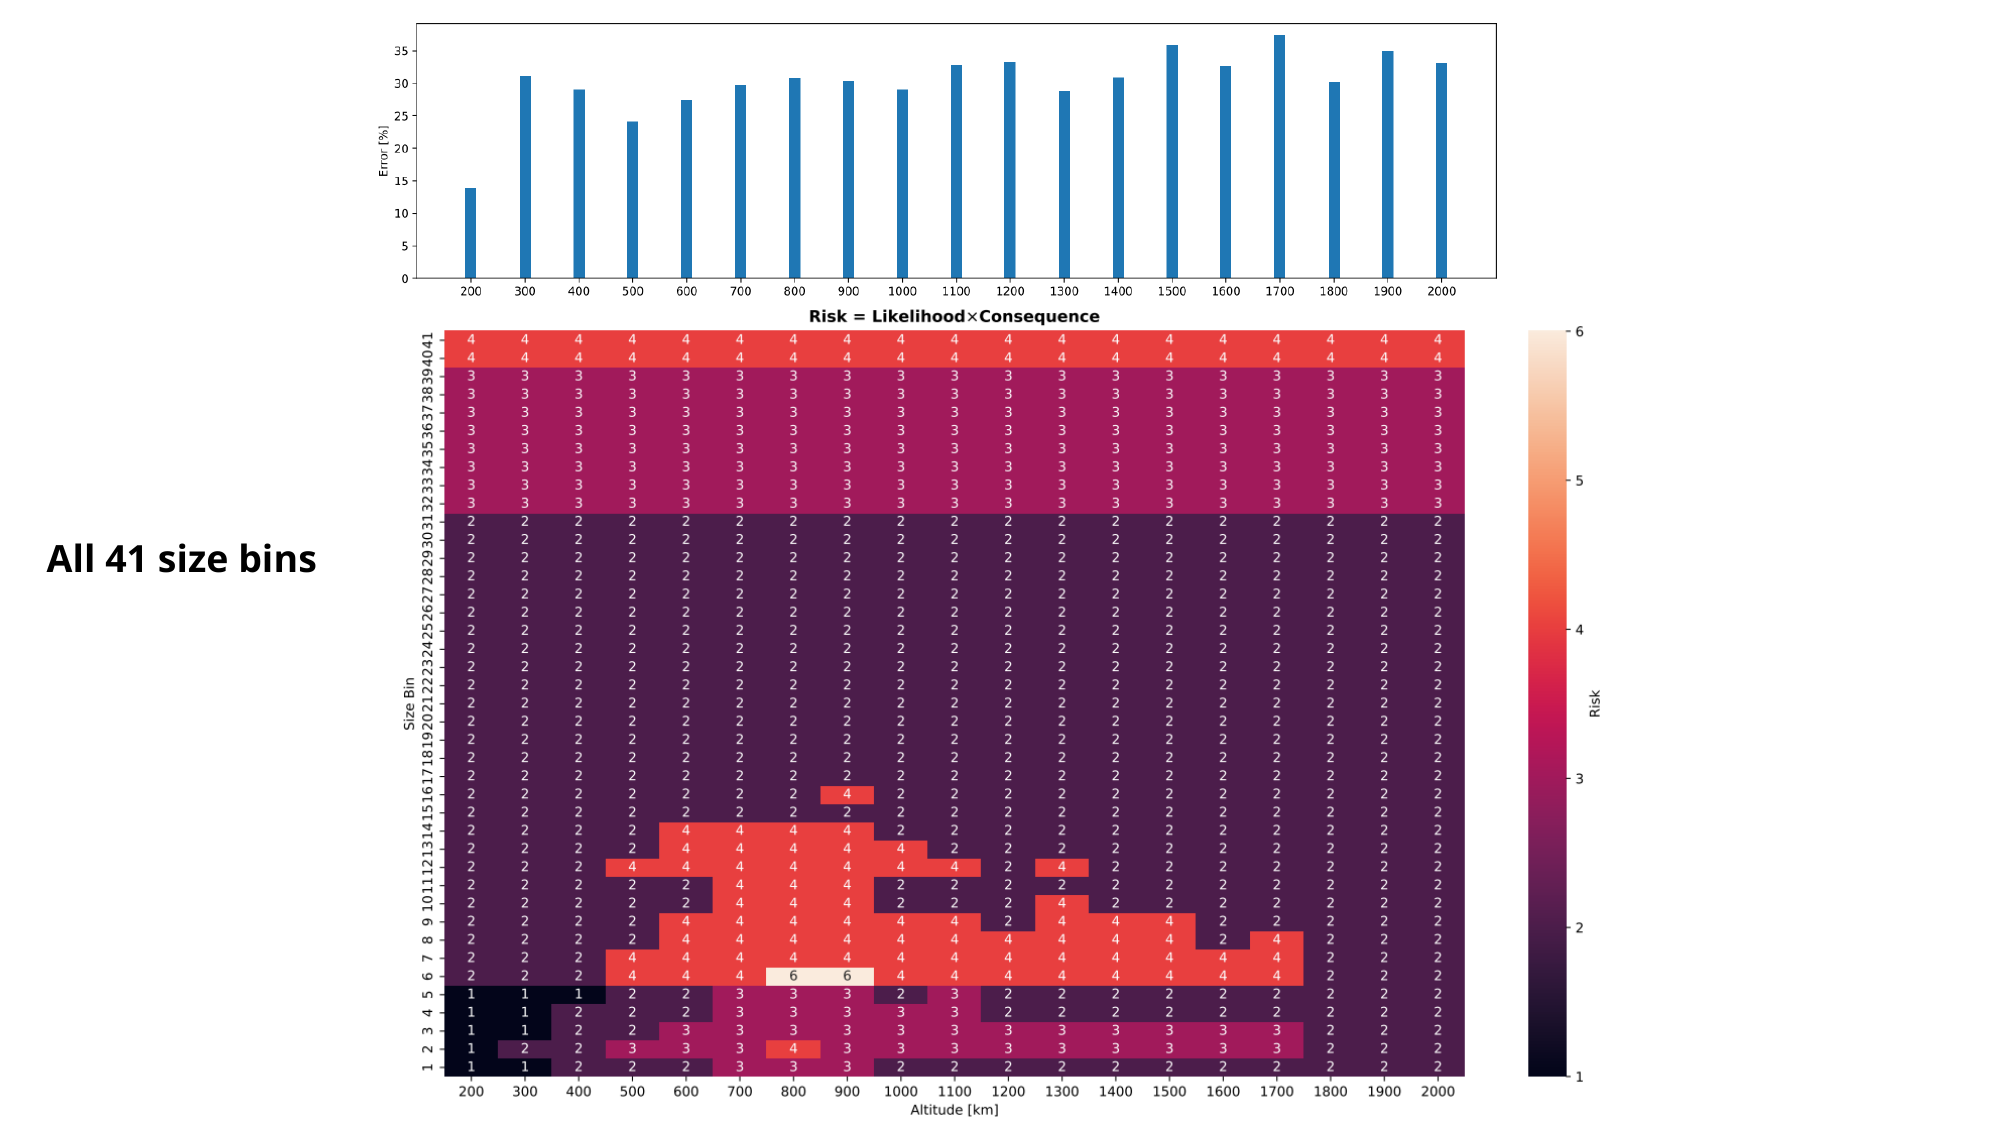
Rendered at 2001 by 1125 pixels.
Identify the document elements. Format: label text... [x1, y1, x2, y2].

picture [370, 15, 1610, 1125]
text_box All 41 size bins [31, 527, 394, 587]
